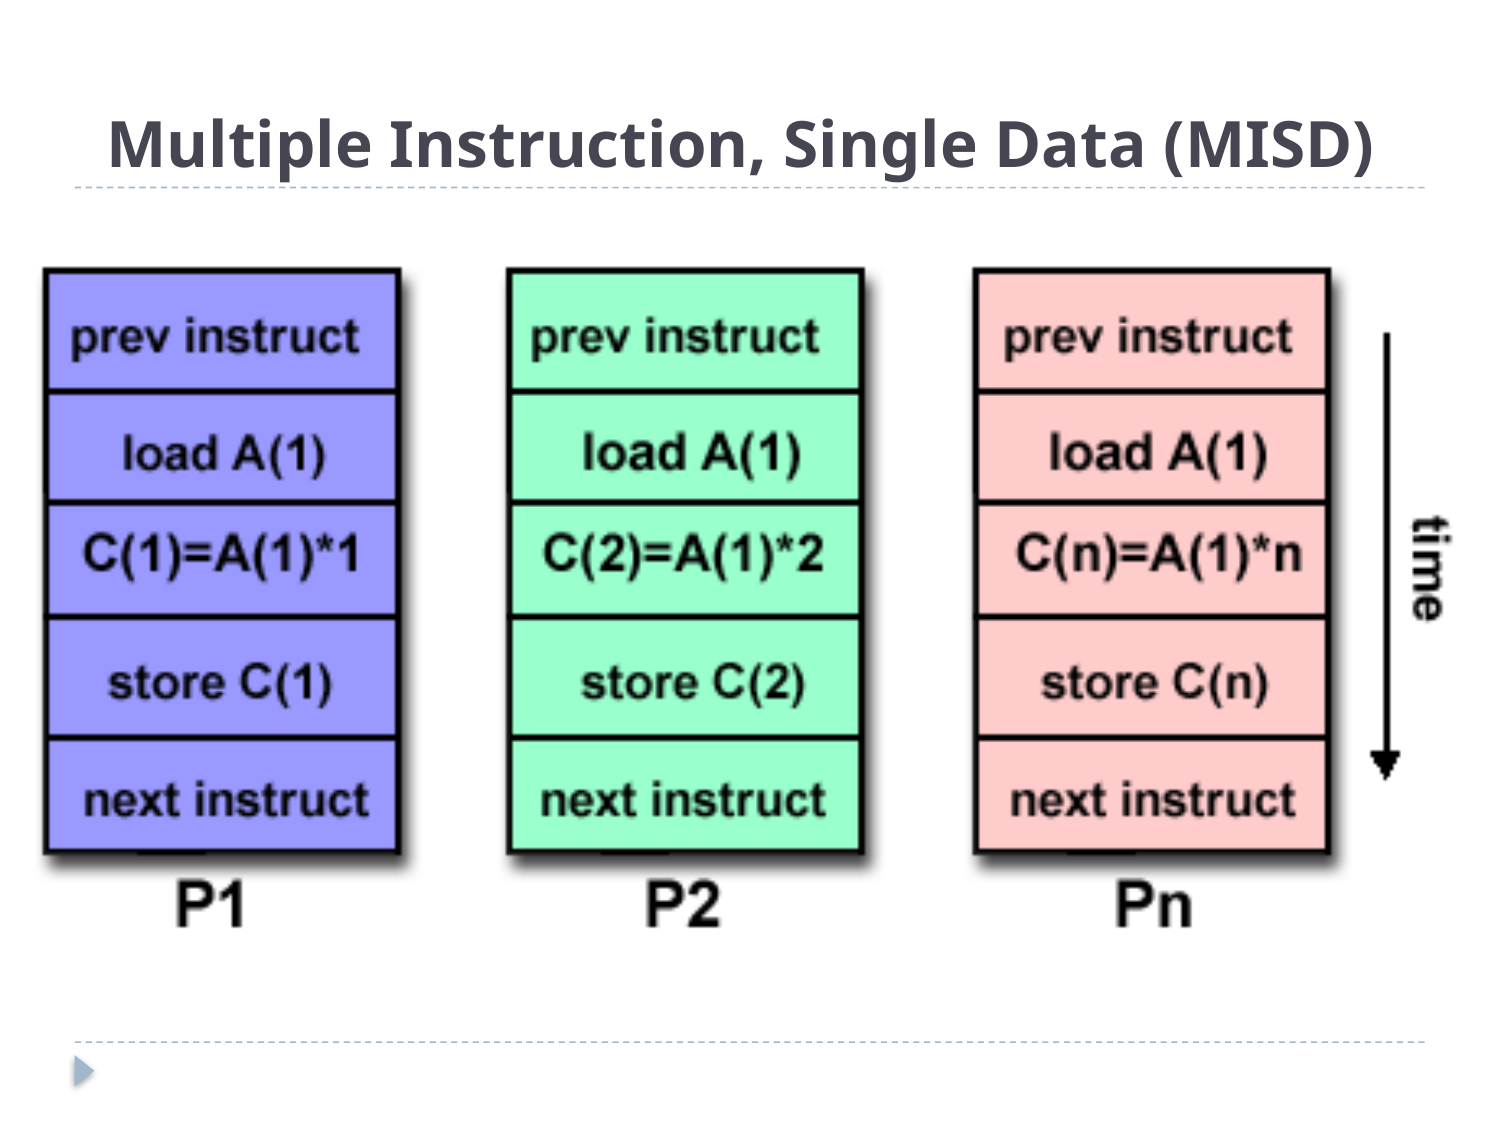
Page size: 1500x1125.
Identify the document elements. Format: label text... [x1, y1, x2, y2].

title Multiple Instruction, Single Data (MISD) [75, 24, 1425, 188]
picture [33, 262, 1463, 938]
